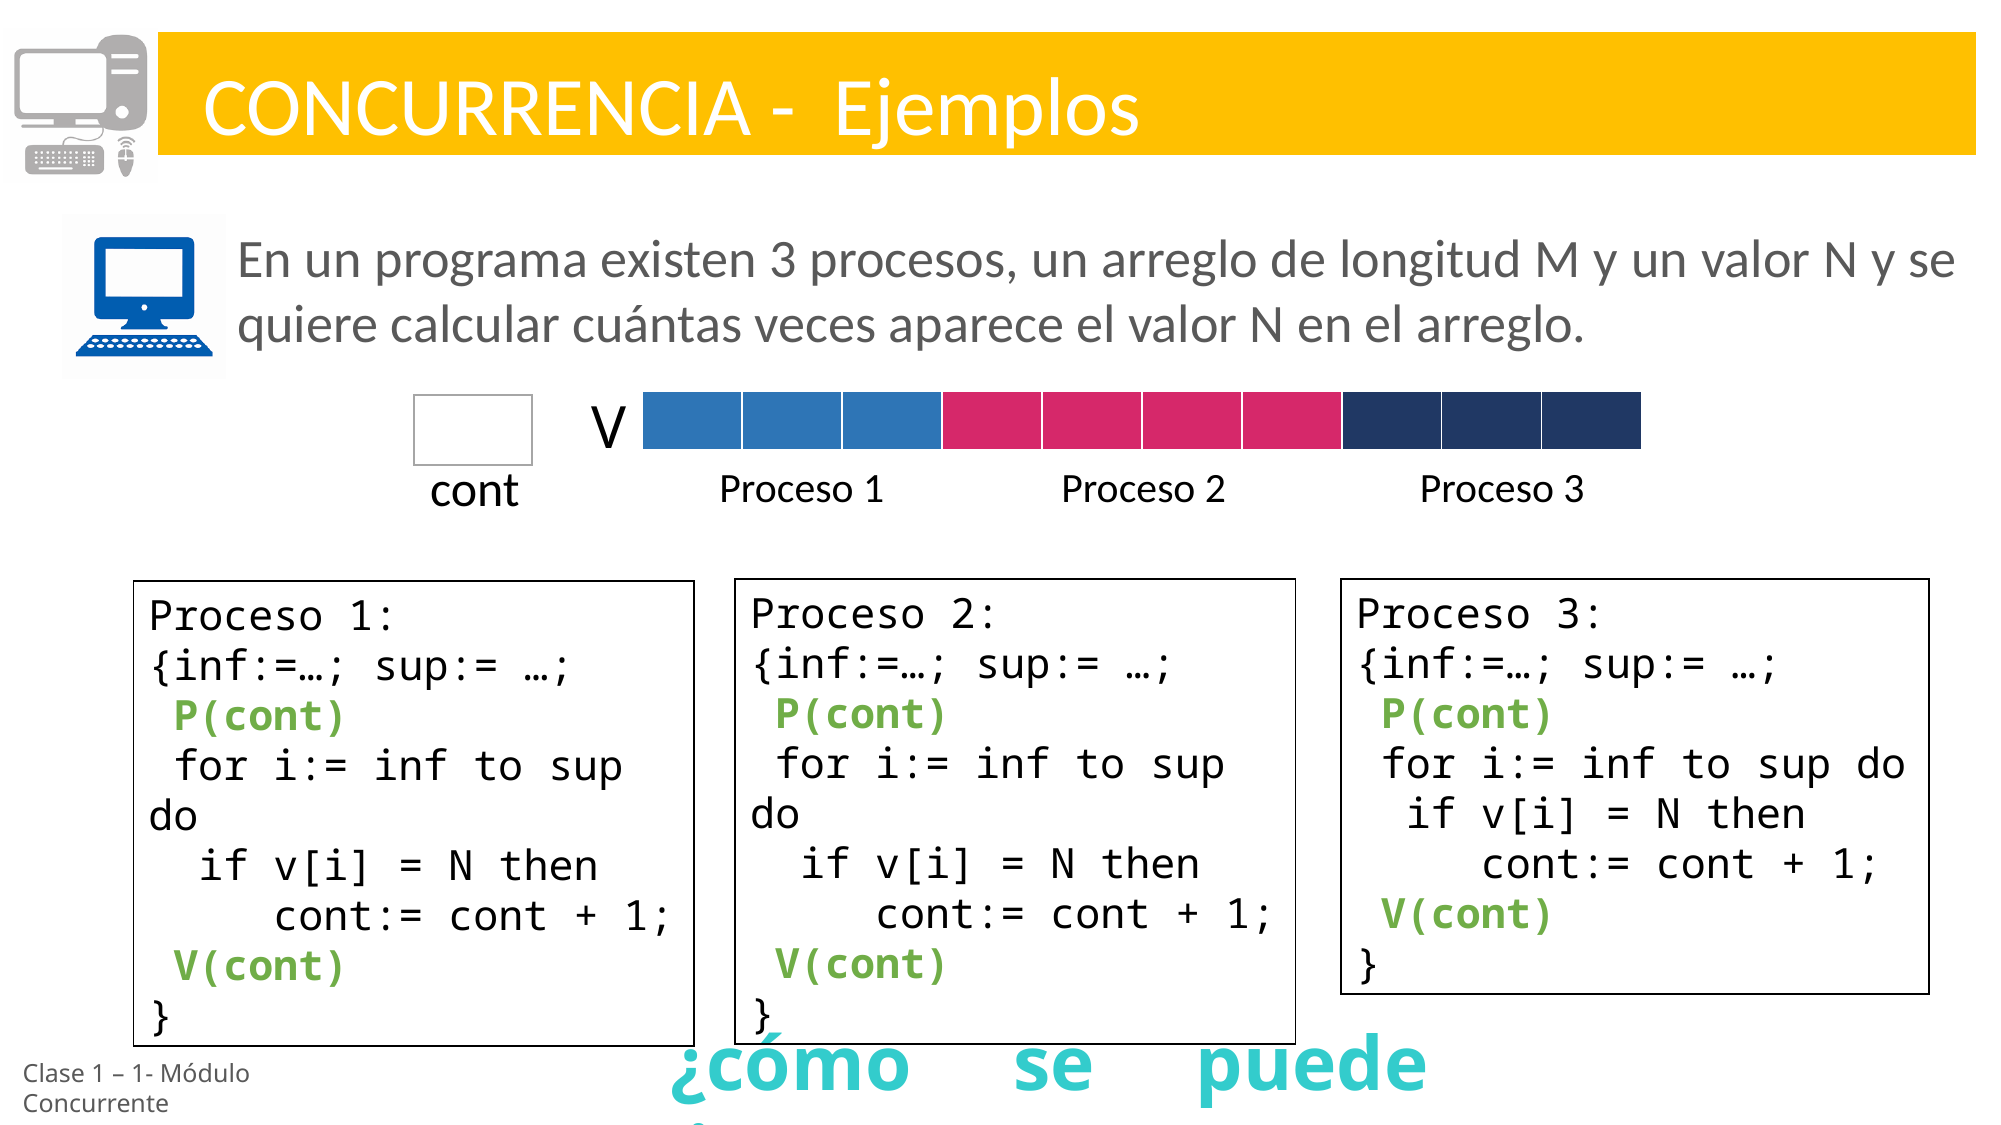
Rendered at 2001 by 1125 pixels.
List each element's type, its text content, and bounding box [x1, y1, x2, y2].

text_box Clase 1 – 1- Módulo Concurrente [7, 1057, 410, 1118]
text_box V [576, 382, 642, 468]
text_box Proceso 3 [1404, 453, 1602, 519]
table_header [1043, 392, 1141, 449]
text_box cont [415, 448, 536, 524]
text_box [162, 32, 1976, 155]
table_header [1343, 392, 1441, 449]
table_header [743, 392, 841, 449]
table_header [1542, 392, 1641, 449]
table_header [843, 392, 941, 449]
table_header [943, 392, 1041, 449]
text_box En un programa existen 3 procesos, un arreglo de longitud M y un valor N y se quiere calcular cuántas veces aparece el valor N en el arreglo. [229, 216, 1976, 362]
text_box [413, 394, 533, 466]
text_box Proceso 1 [704, 453, 901, 519]
picture [61, 214, 227, 380]
table_header [1442, 392, 1541, 449]
table_header [1143, 392, 1241, 449]
text_box ¿cómo se puede mejorar? [554, 1011, 1444, 1125]
text_box Proceso 2 [1046, 453, 1243, 519]
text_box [133, 578, 1930, 1001]
table_header [643, 392, 741, 449]
text_box CONCURRENCIA - Ejemplos [188, 44, 1168, 160]
table_header [1243, 392, 1341, 449]
picture [3, 28, 158, 183]
